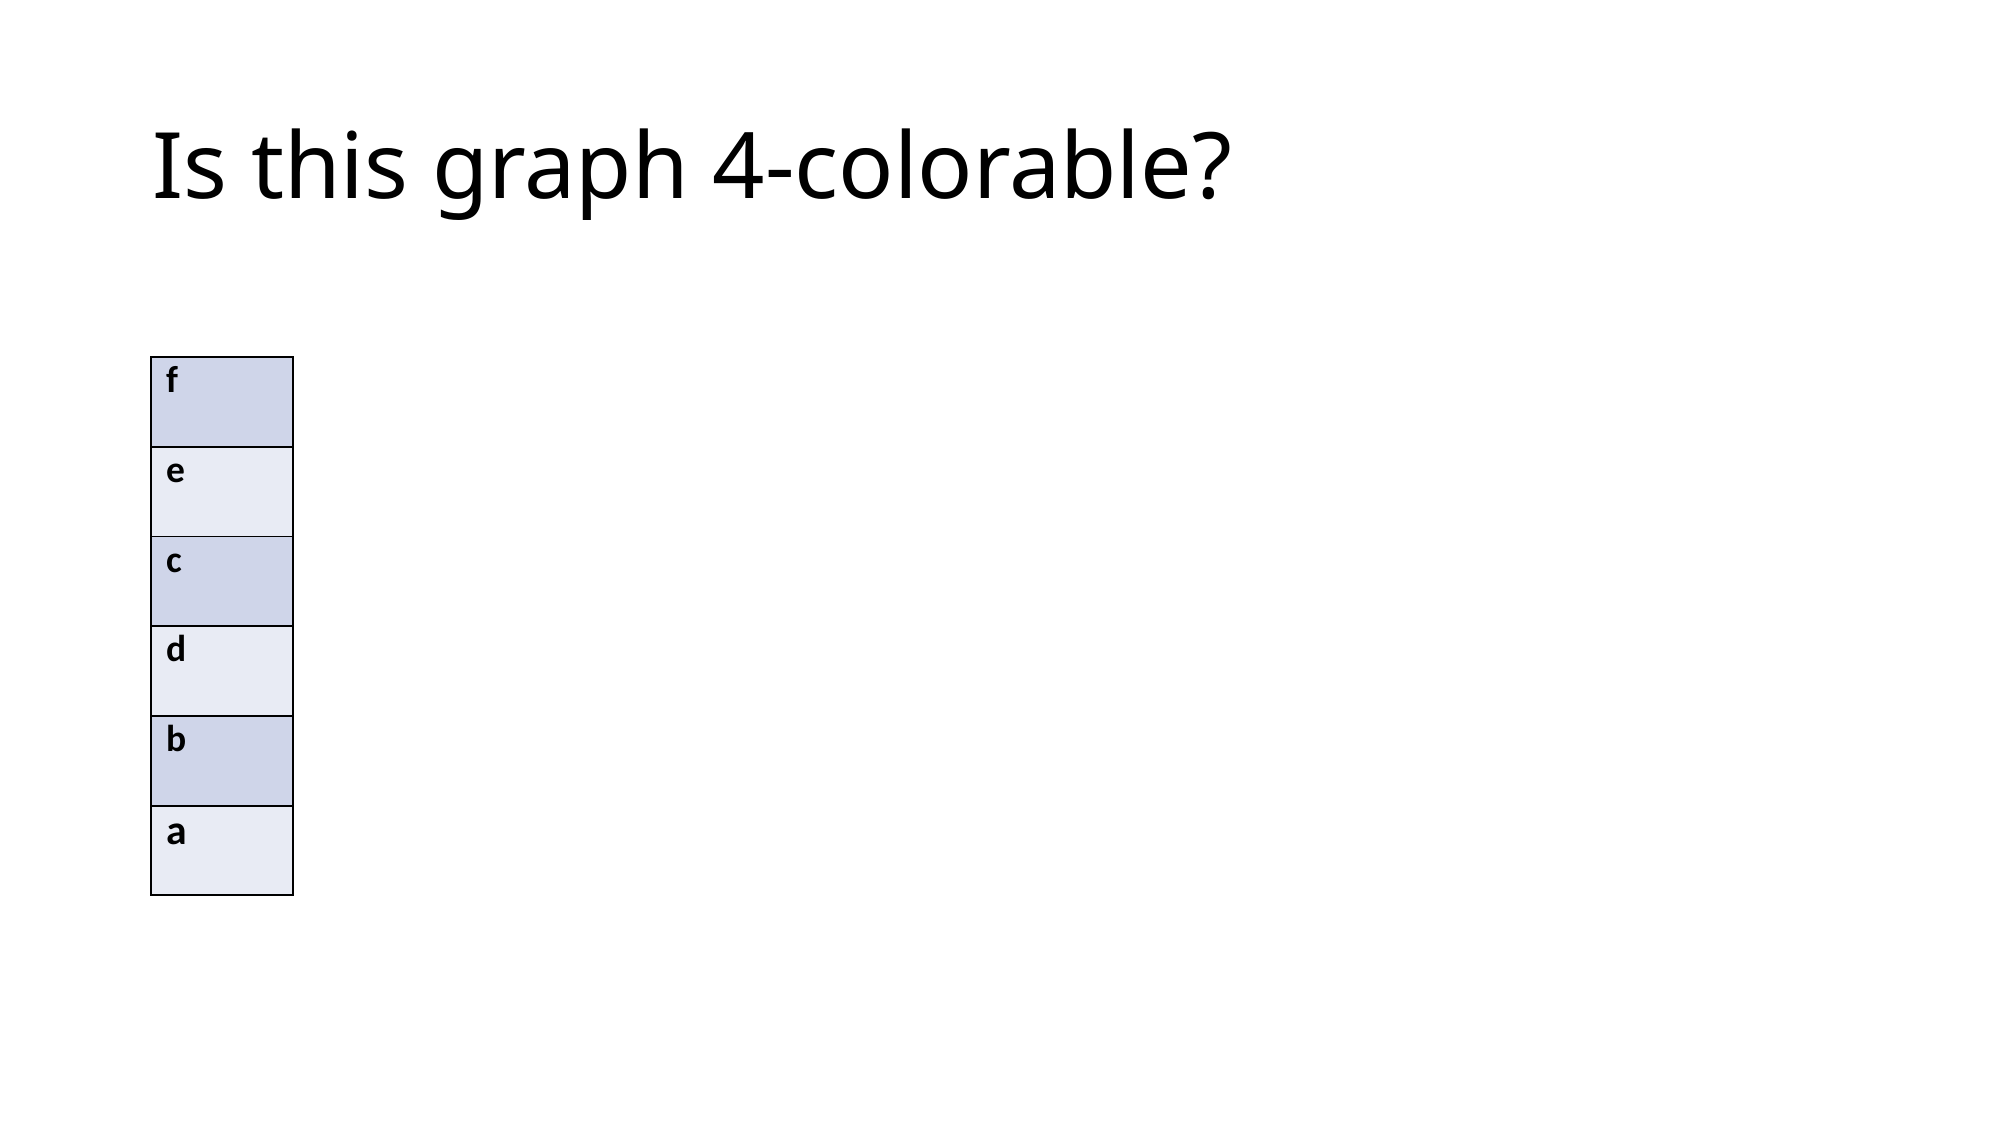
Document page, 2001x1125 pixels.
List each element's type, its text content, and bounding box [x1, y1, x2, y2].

title Is this graph 4-colorable? [137, 59, 1863, 278]
table_cell e [152, 448, 292, 536]
table_header f [152, 358, 292, 446]
table_cell b [152, 717, 292, 805]
table_cell d [152, 627, 292, 715]
table_cell c [152, 537, 292, 625]
list [137, 299, 1863, 1014]
table_cell a [152, 807, 292, 894]
